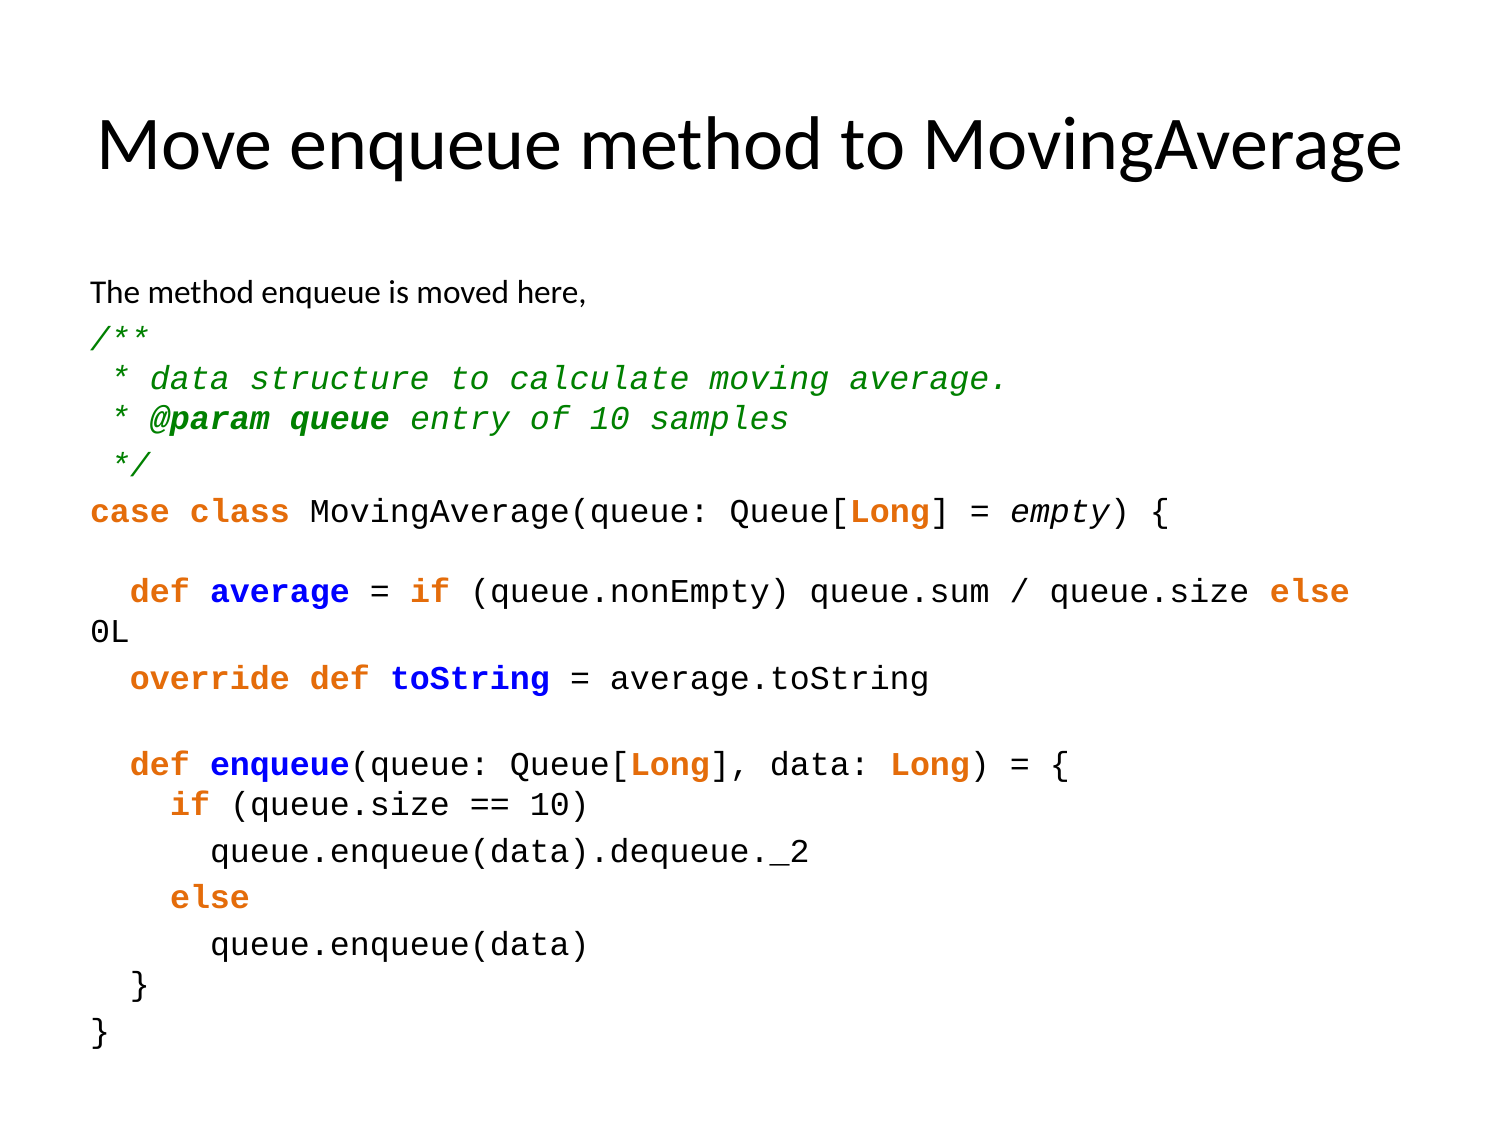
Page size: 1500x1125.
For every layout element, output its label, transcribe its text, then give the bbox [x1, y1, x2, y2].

list The method enqueue is moved here, /** * data structure to calculate moving average. * @param queue entry of 10 samples */ case class MovingAverage(queue: Queue[Long] = empty) { def average = if (queue.nonEmpty) queue.sum / queue.size else 0L override def toString = average.toString def enqueue(queue: Queue[Long], data: Long) = { if (queue.size == 10) queue.enqueue(data).dequeue._2 else queue.enqueue(data) } } [75, 262, 1425, 1005]
title Move enqueue method to MovingAverage [75, 45, 1425, 233]
